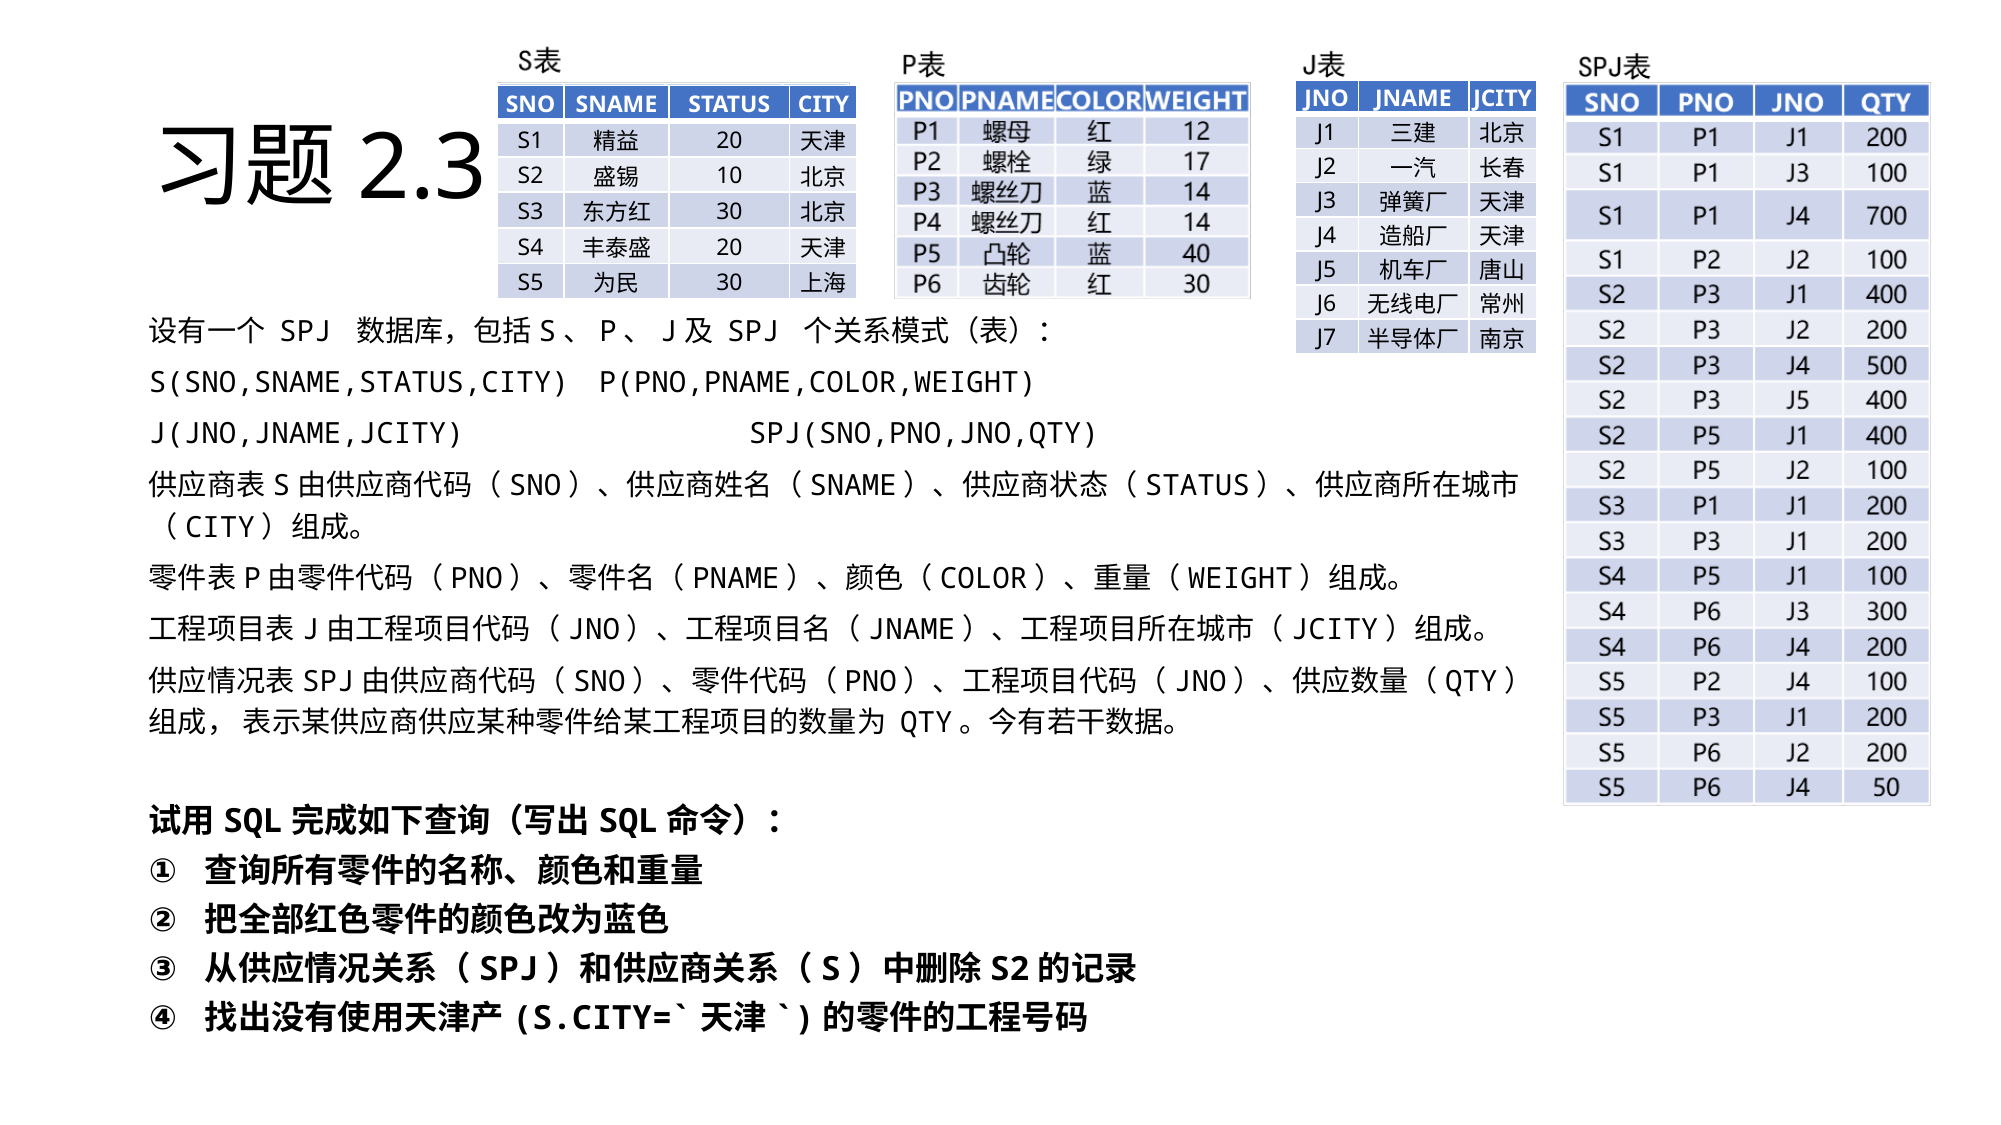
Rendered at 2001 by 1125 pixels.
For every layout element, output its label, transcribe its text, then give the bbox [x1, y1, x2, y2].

list 设有一个 SPJ 数据库，包括S、P、J及 SPJ 个关系模式（表）： S(SNO,SNAME,STATUS,CITY) P(PNO,PNAME,COLOR,WEIGHT) J(JNO,JNAME,JCITY) SPJ(SNO,PNO,JNO,QTY) 供应商表S由供应商代码（SNO）、供应商姓名（SNAME）、供应商状态（STATUS）、供应商所在城市（CITY）组成。 零件表P由零件代码（PNO）、零件名（PNAME）、颜色（COLOR）、重量（WEIGHT）组成。 工程项目表J由工程项目代码（JNO）、工程项目名（JNAME）、工程项目所在城市（JCITY）组成。 供应情况表SPJ由供应商代码（SNO）、零件代码（PNO）、工程项目代码（JNO）、供应数量（QTY）组成， 表示某供应商供应某种零件给某工程项目的数量为 QTY。今有若干数据。 试用SQL完成如下查询（写出SQL命令）： 查询所有零件的名称、颜色和重量 把全部红色零件的颜色改为蓝色 从供应情况关系（SPJ）和供应商关系（S）中删除S2的记录 找出没有使用天津产(S.CITY=`天津`)的零件的工程号码 [137, 299, 1559, 1066]
picture [497, 31, 1934, 817]
title 习题2.3 [137, 59, 497, 278]
